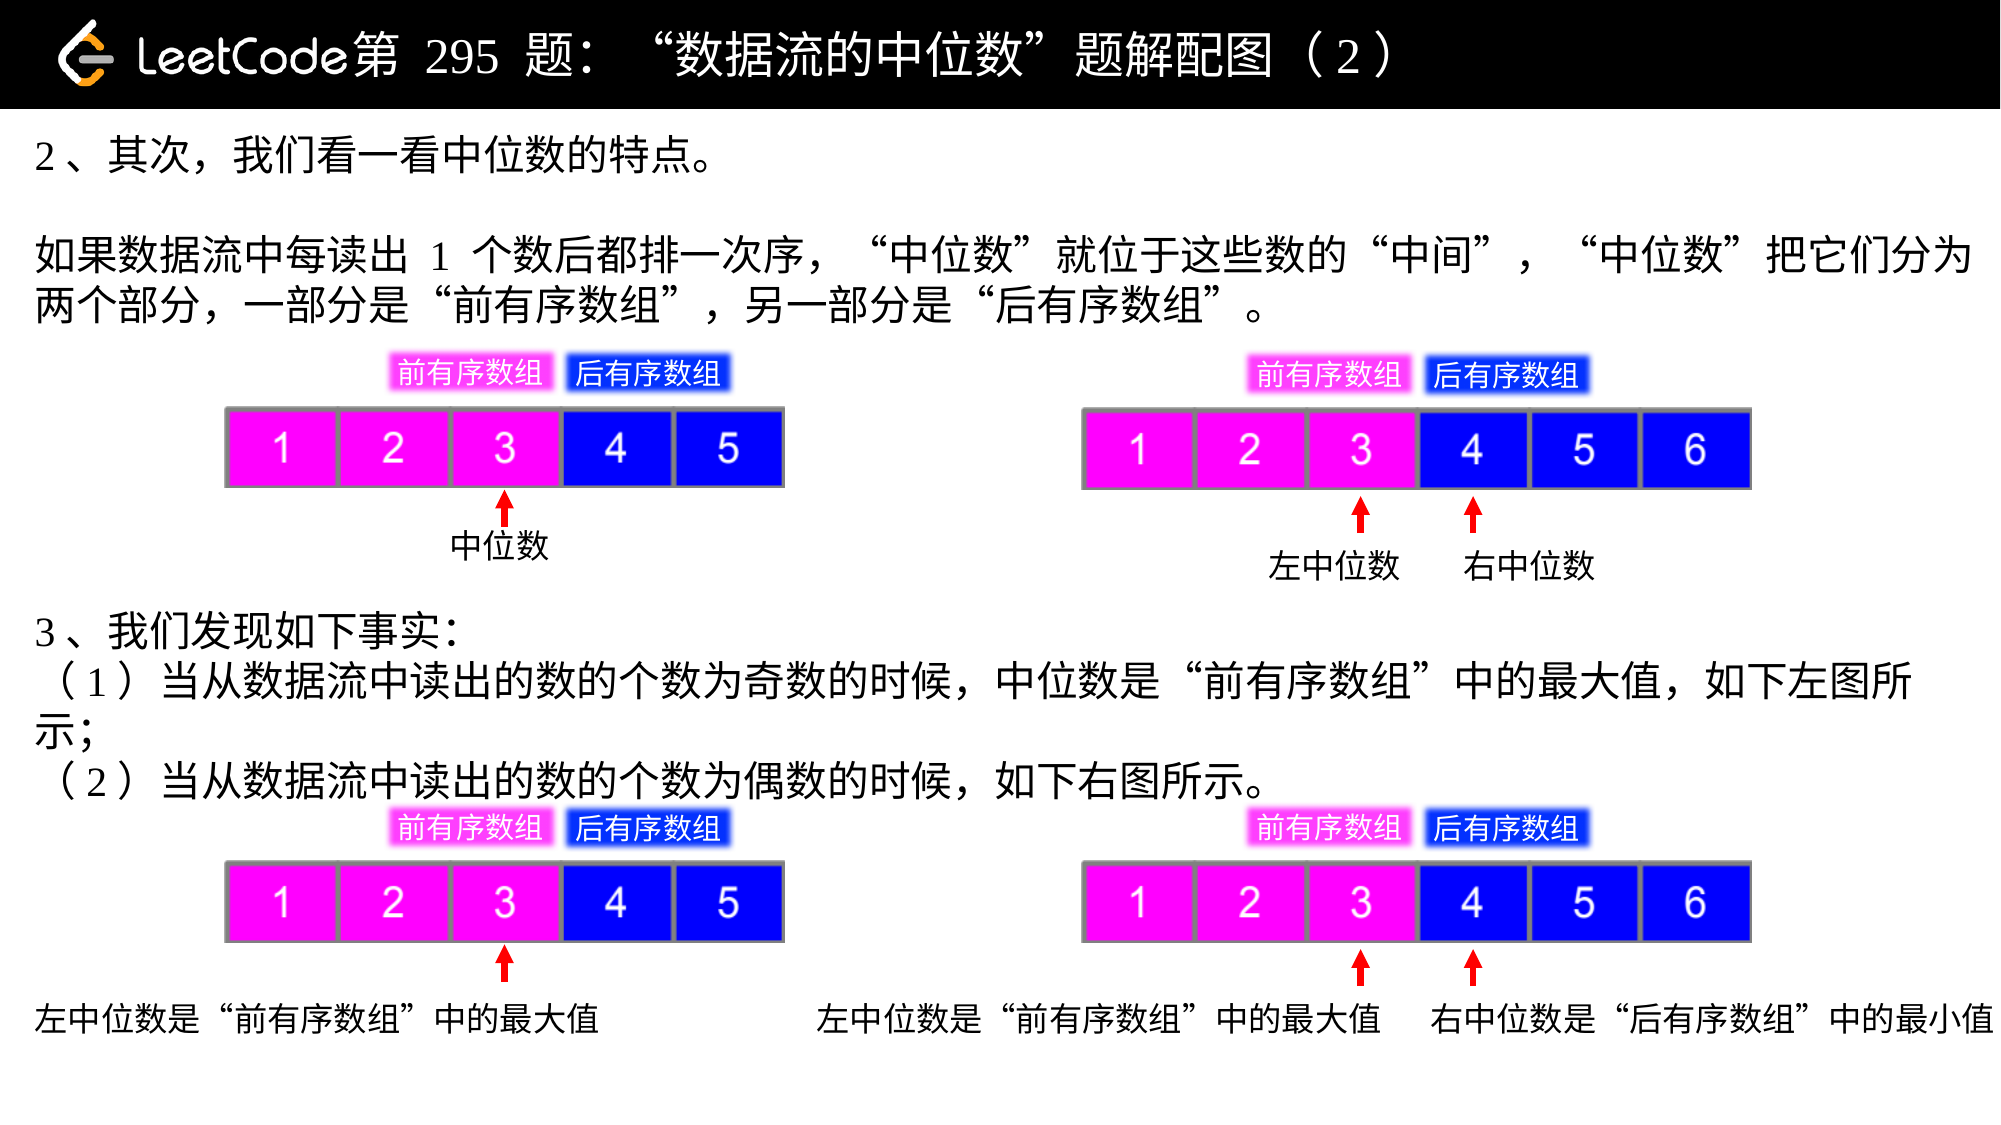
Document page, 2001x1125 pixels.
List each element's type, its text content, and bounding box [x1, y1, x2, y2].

text_box 前有序数组 [393, 357, 549, 386]
text_box 前有序数组 [1252, 359, 1407, 388]
text_box 中位数 [435, 517, 601, 573]
text_box 前有序数组 [1252, 812, 1407, 841]
text_box 左中位数是“前有序数组”中的最大值 [801, 991, 1397, 1046]
text_box 第 295 题：“数据流的中位数”题解配图（2） [336, 16, 1438, 92]
text_box 左中位数是“前有序数组”中的最大值 [20, 991, 628, 1046]
picture [223, 859, 785, 943]
text_box 后有序数组 [1430, 813, 1585, 842]
picture [1080, 859, 1752, 943]
text_box 右中位数是“后有序数组”中的最小值 [1415, 991, 2000, 1046]
picture [57, 14, 347, 100]
text_box 2、其次，我们看一看中位数的特点。 如果数据流中每读出 1 个数后都排一次序，“中位数”就位于这些数的“中间”，“中位数”把它们分为两个部分，一部分是“前有序数组”，另一部分是“后有序数组”。 [20, 121, 2000, 336]
text_box 后有序数组 [571, 358, 726, 387]
text_box 后有序数组 [1430, 360, 1585, 389]
text_box 右中位数 [1448, 538, 1659, 593]
text_box 后有序数组 [571, 813, 726, 842]
picture [1080, 406, 1752, 490]
text_box 前有序数组 [393, 812, 549, 841]
text_box 3、我们发现如下事实： （1）当从数据流中读出的数的个数为奇数的时候，中位数是“前有序数组”中的最大值，如下左图所示； （2）当从数据流中读出的数的个数为偶数的时候，如下右图所示。 [20, 597, 1955, 813]
picture [223, 405, 785, 488]
text_box 左中位数 [1253, 538, 1417, 593]
